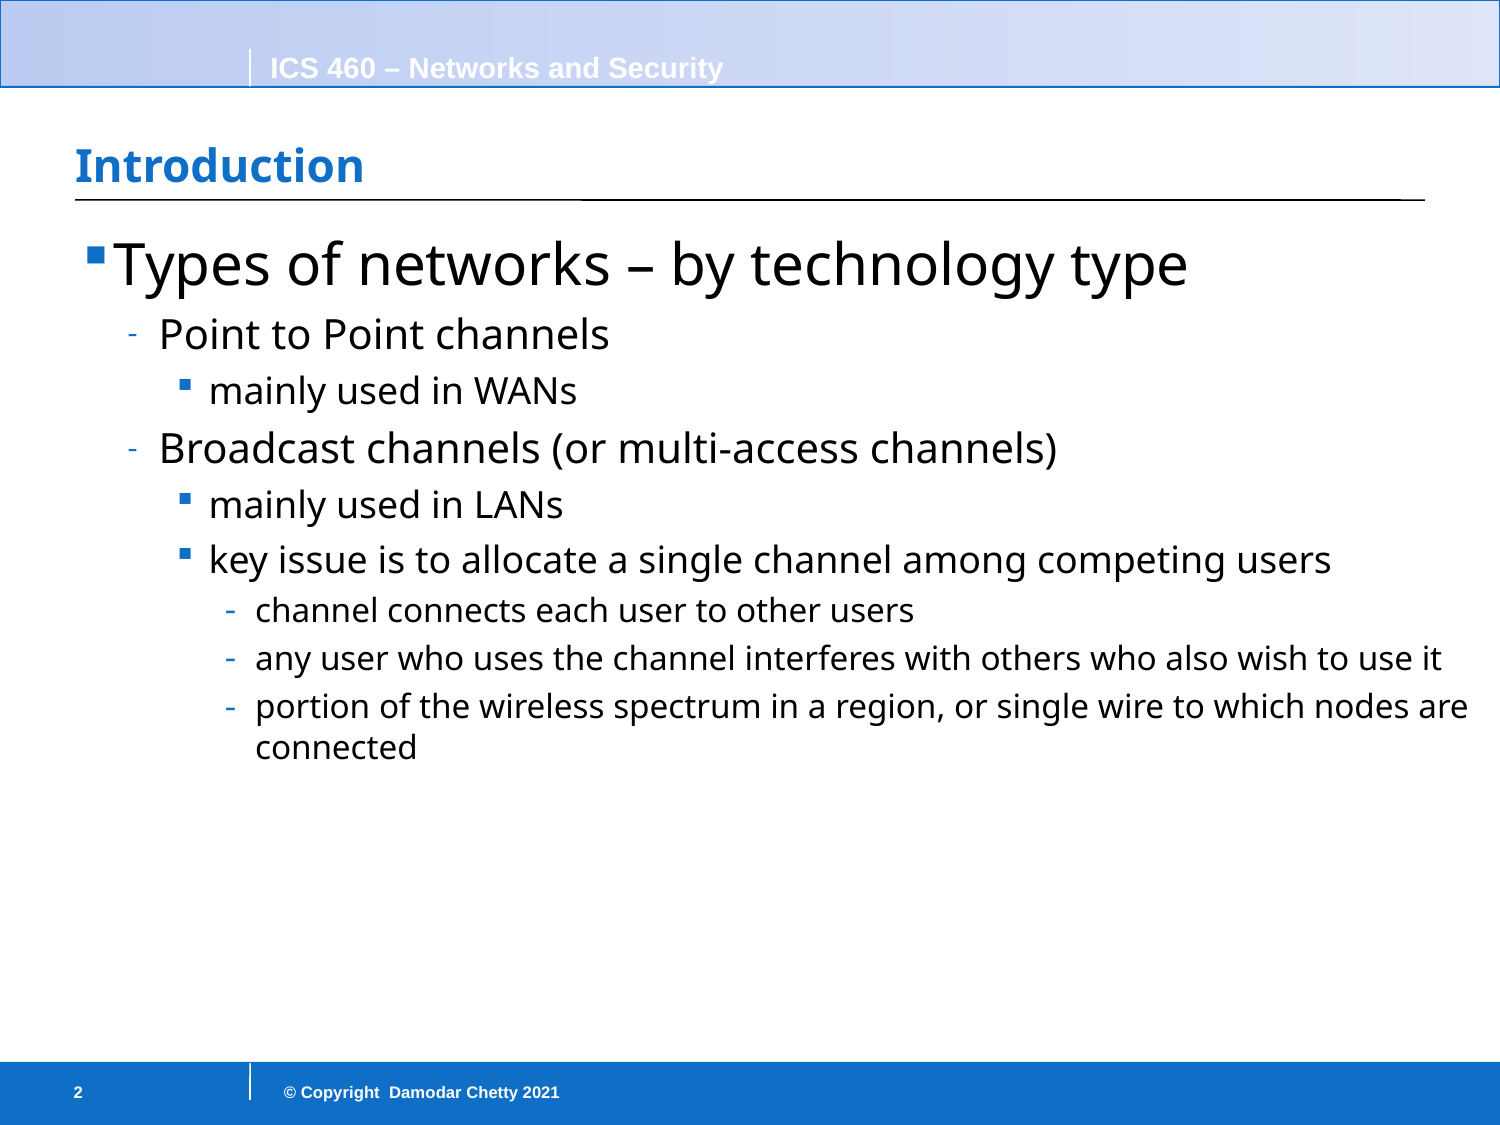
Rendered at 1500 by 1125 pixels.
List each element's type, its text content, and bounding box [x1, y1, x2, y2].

list Types of networks – by technology type Point to Point channels mainly used in WANs Broadcast channels (or multi-access channels) mainly used in LANs key issue is to allocate a single channel among competing users channel connects each user to other users any user who uses the channel interferes with others who also wish to use it portion of the wireless spectrum in a region, or single wire to which nodes are connected [73, 215, 1500, 1027]
title Introduction [74, 90, 1426, 200]
slide_number 2 [49, 1070, 251, 1125]
